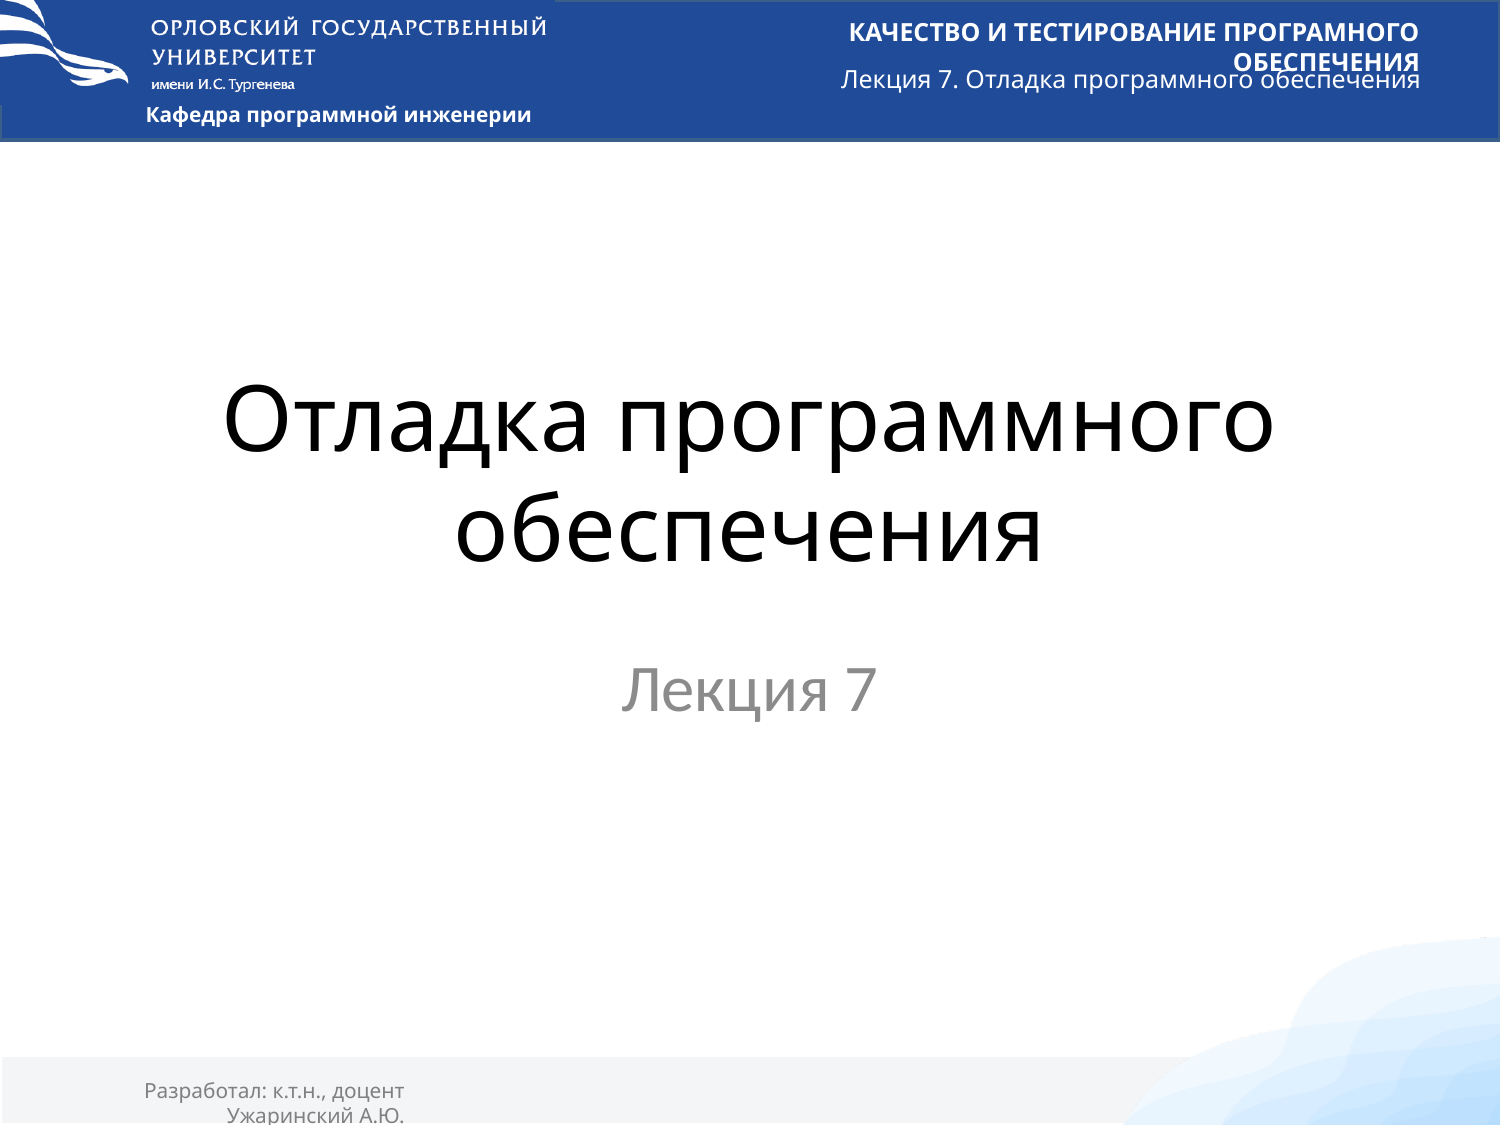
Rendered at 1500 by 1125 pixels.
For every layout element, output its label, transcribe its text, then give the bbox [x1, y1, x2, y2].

subtitle Лекция 7 [225, 637, 1275, 925]
picture [0, 0, 555, 105]
picture [1061, 873, 1500, 1125]
title Отладка программного обеспечения [112, 349, 1388, 591]
